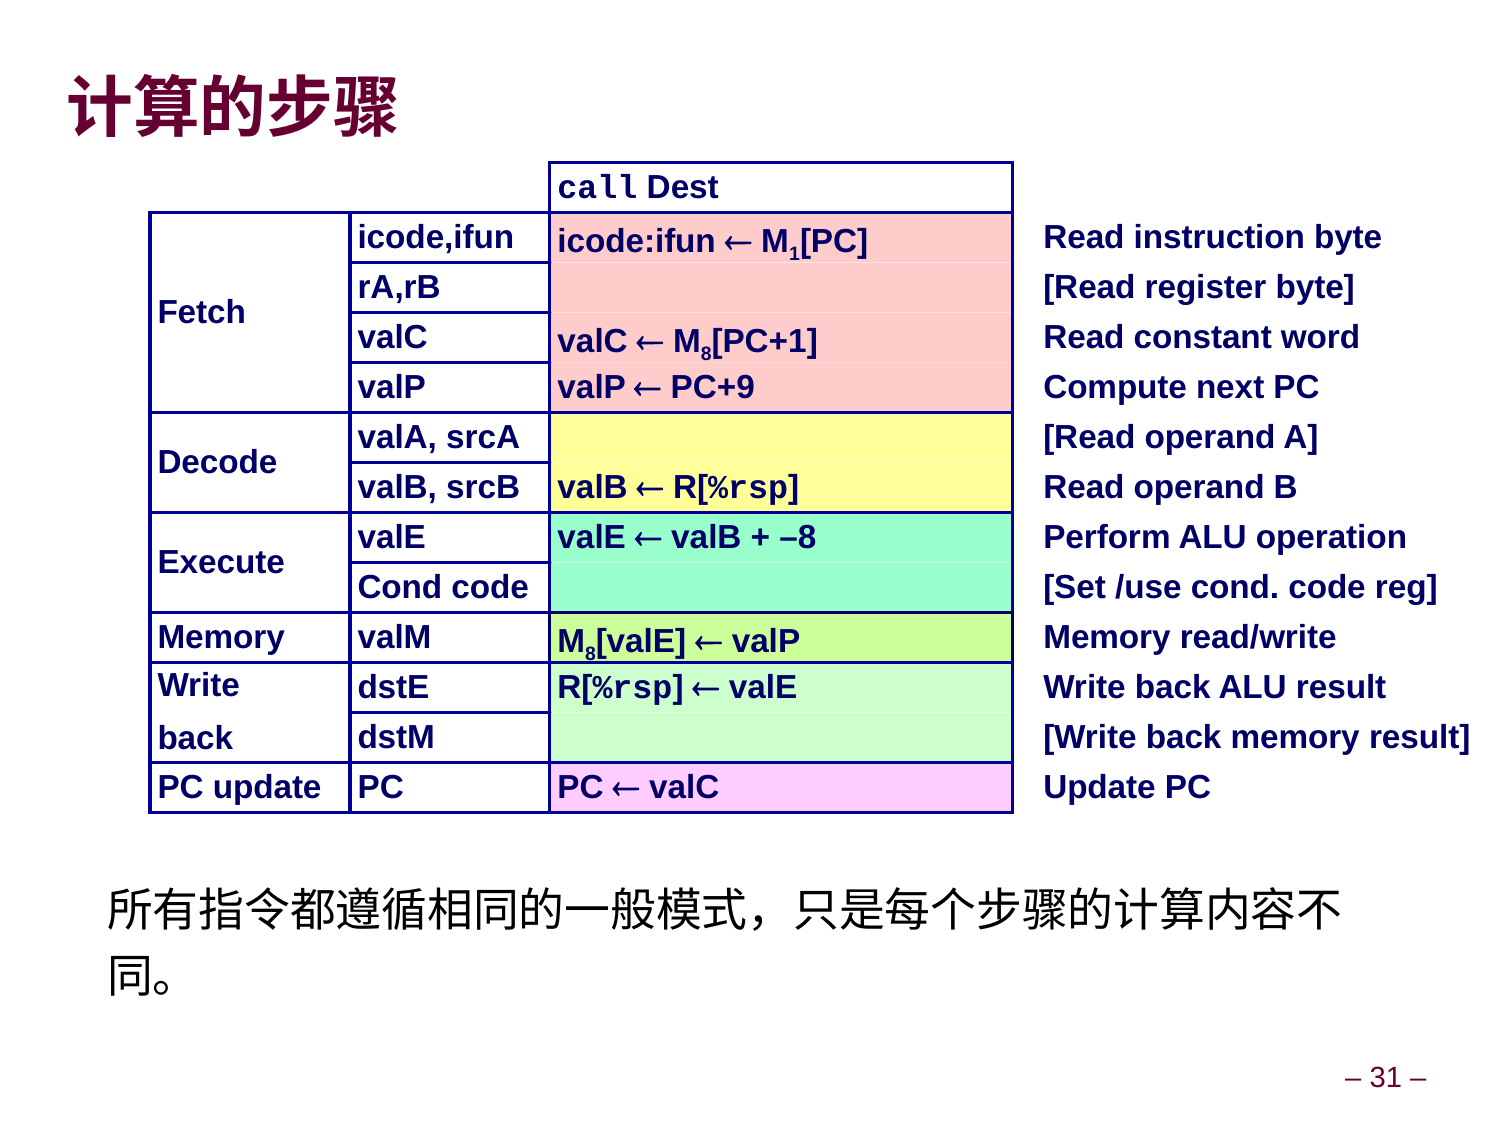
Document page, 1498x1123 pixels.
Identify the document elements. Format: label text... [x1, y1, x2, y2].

text_box [Set /use cond. code reg] [1035, 562, 1498, 612]
text_box rA,rB [350, 262, 549, 312]
text_box Write back [150, 662, 350, 762]
text_box Read instruction byte [1035, 212, 1498, 262]
text_box [549, 662, 1013, 762]
text_box [549, 512, 1013, 612]
text_box Memory read/write [1035, 612, 1498, 662]
text_box PC [350, 762, 549, 813]
text_box [549, 412, 1013, 512]
text_box Execute [150, 512, 350, 612]
text_box valB, srcB [350, 462, 549, 512]
text_box valC [350, 312, 549, 362]
text_box M8[valE]  valP [549, 612, 1013, 662]
text_box [549, 212, 1013, 412]
text_box valA, srcA [350, 412, 549, 462]
text_box Decode [150, 412, 350, 512]
text_box PC  valC [549, 762, 1013, 813]
text_box [Read register byte] [1035, 262, 1498, 312]
text_box PC update [150, 762, 350, 813]
text_box Memory [150, 612, 350, 662]
text_box icode,ifun [350, 212, 549, 262]
text_box Perform ALU operation [1035, 512, 1498, 562]
text_box valP [350, 362, 549, 412]
text_box [Write back memory result] [1035, 712, 1498, 762]
text_box valE [350, 512, 549, 562]
text_box Compute next PC [1035, 362, 1498, 412]
text_box [Read operand A] [1035, 412, 1498, 462]
text_box Read operand B [1035, 462, 1498, 512]
list 所有指令都遵循相同的一般模式，只是每个步骤的计算内容不同。 [47, 862, 1409, 1012]
title 计算的步骤 [66, 40, 1436, 169]
text_box Cond code [350, 562, 549, 612]
text_box valM [350, 612, 549, 662]
text_box Write back ALU result [1035, 662, 1498, 712]
text_box Read constant word [1035, 312, 1498, 362]
text_box Update PC [1035, 762, 1498, 813]
text_box dstE [350, 662, 549, 712]
text_box call Dest [549, 162, 1013, 212]
text_box dstM [350, 712, 549, 762]
text_box Fetch [150, 212, 350, 412]
